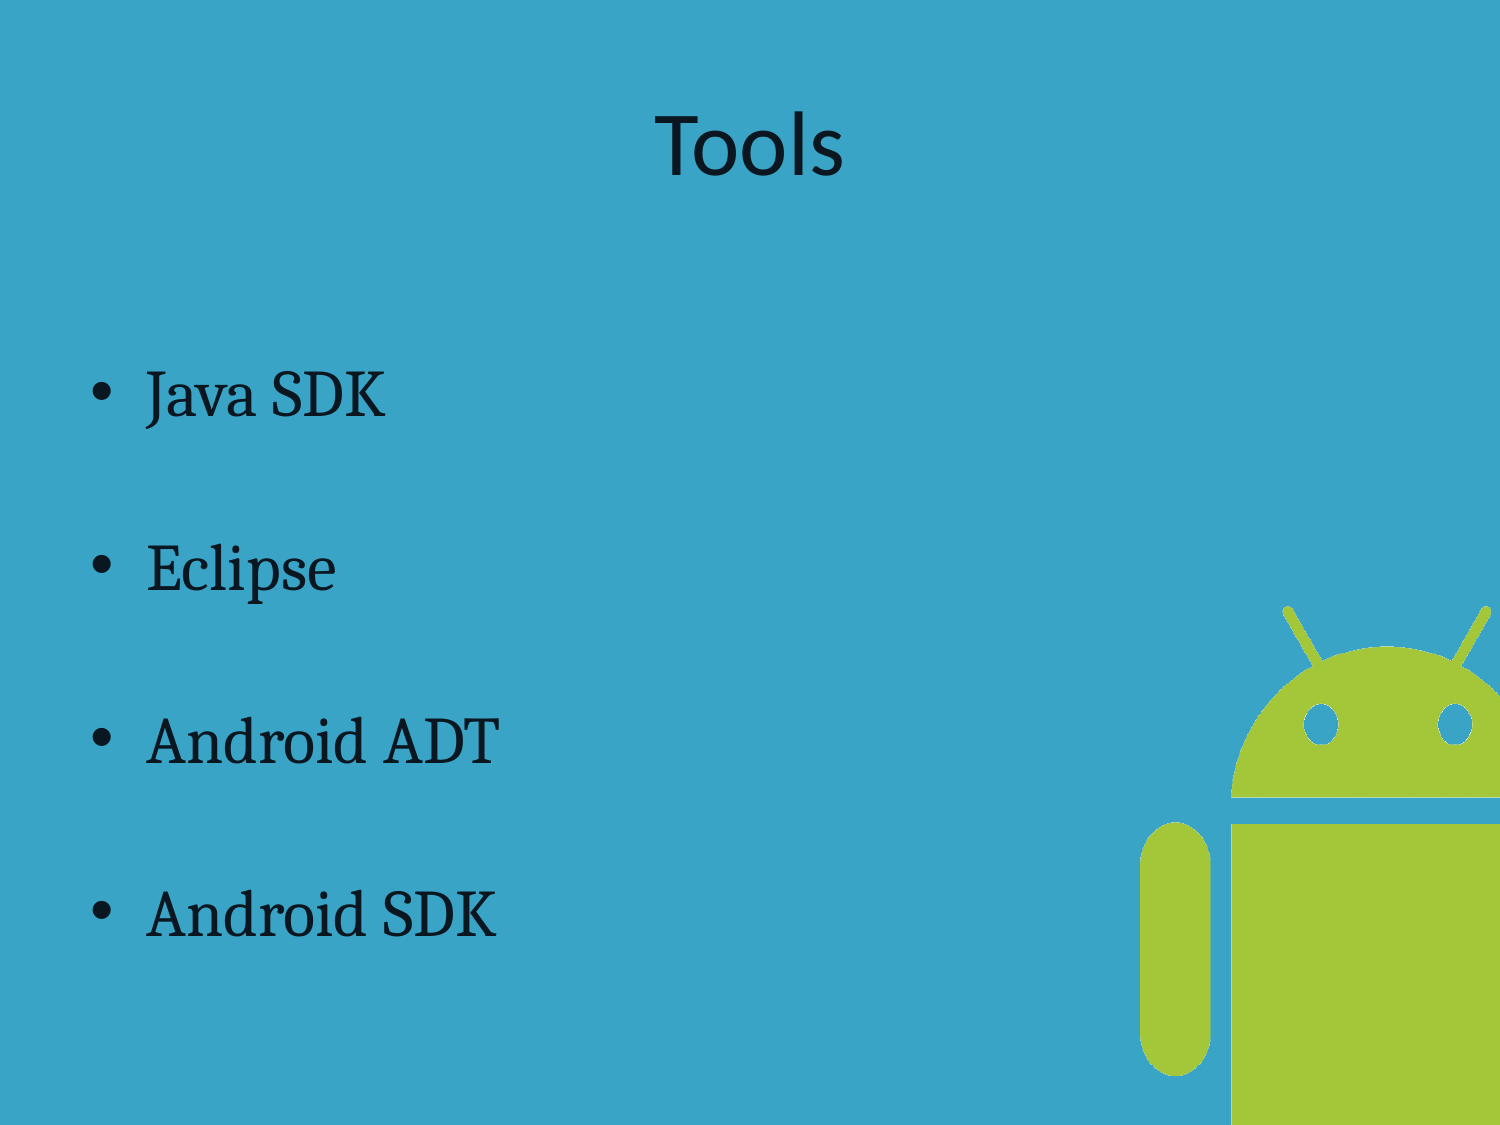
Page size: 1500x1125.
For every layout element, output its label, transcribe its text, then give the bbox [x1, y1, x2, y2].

picture [0, 0, 1500, 1125]
list Java SDK Eclipse Android ADT Android SDK [75, 262, 1425, 1005]
title Tools [75, 45, 1425, 233]
